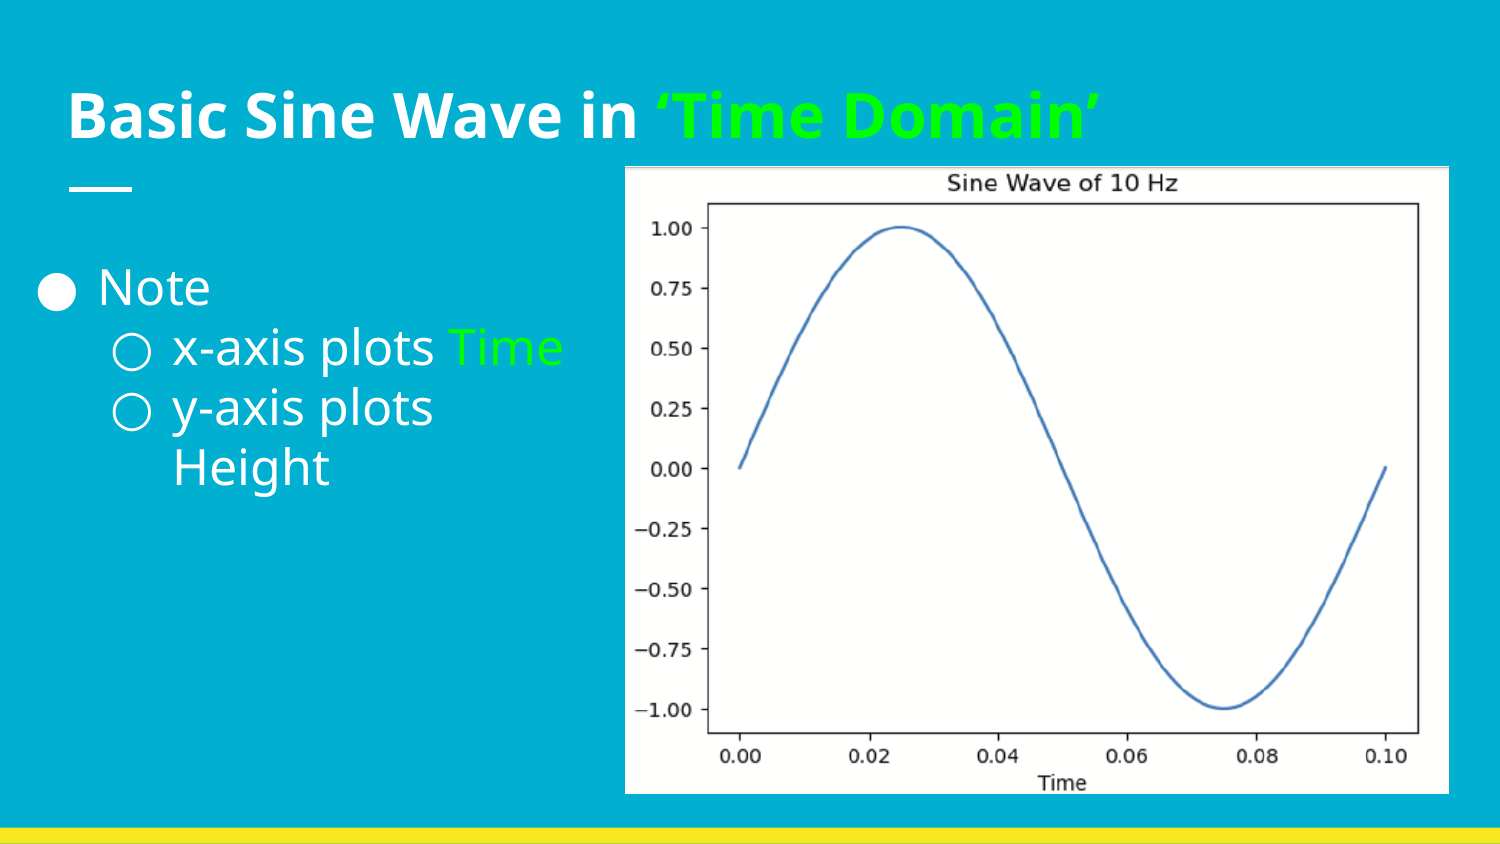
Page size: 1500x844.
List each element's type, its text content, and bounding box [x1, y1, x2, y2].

picture [625, 166, 1450, 794]
text_box Note x-axis plots Time y-axis plots Height [7, 240, 594, 422]
title Basic Sine Wave in ‘Time Domain’ [51, 61, 1449, 167]
